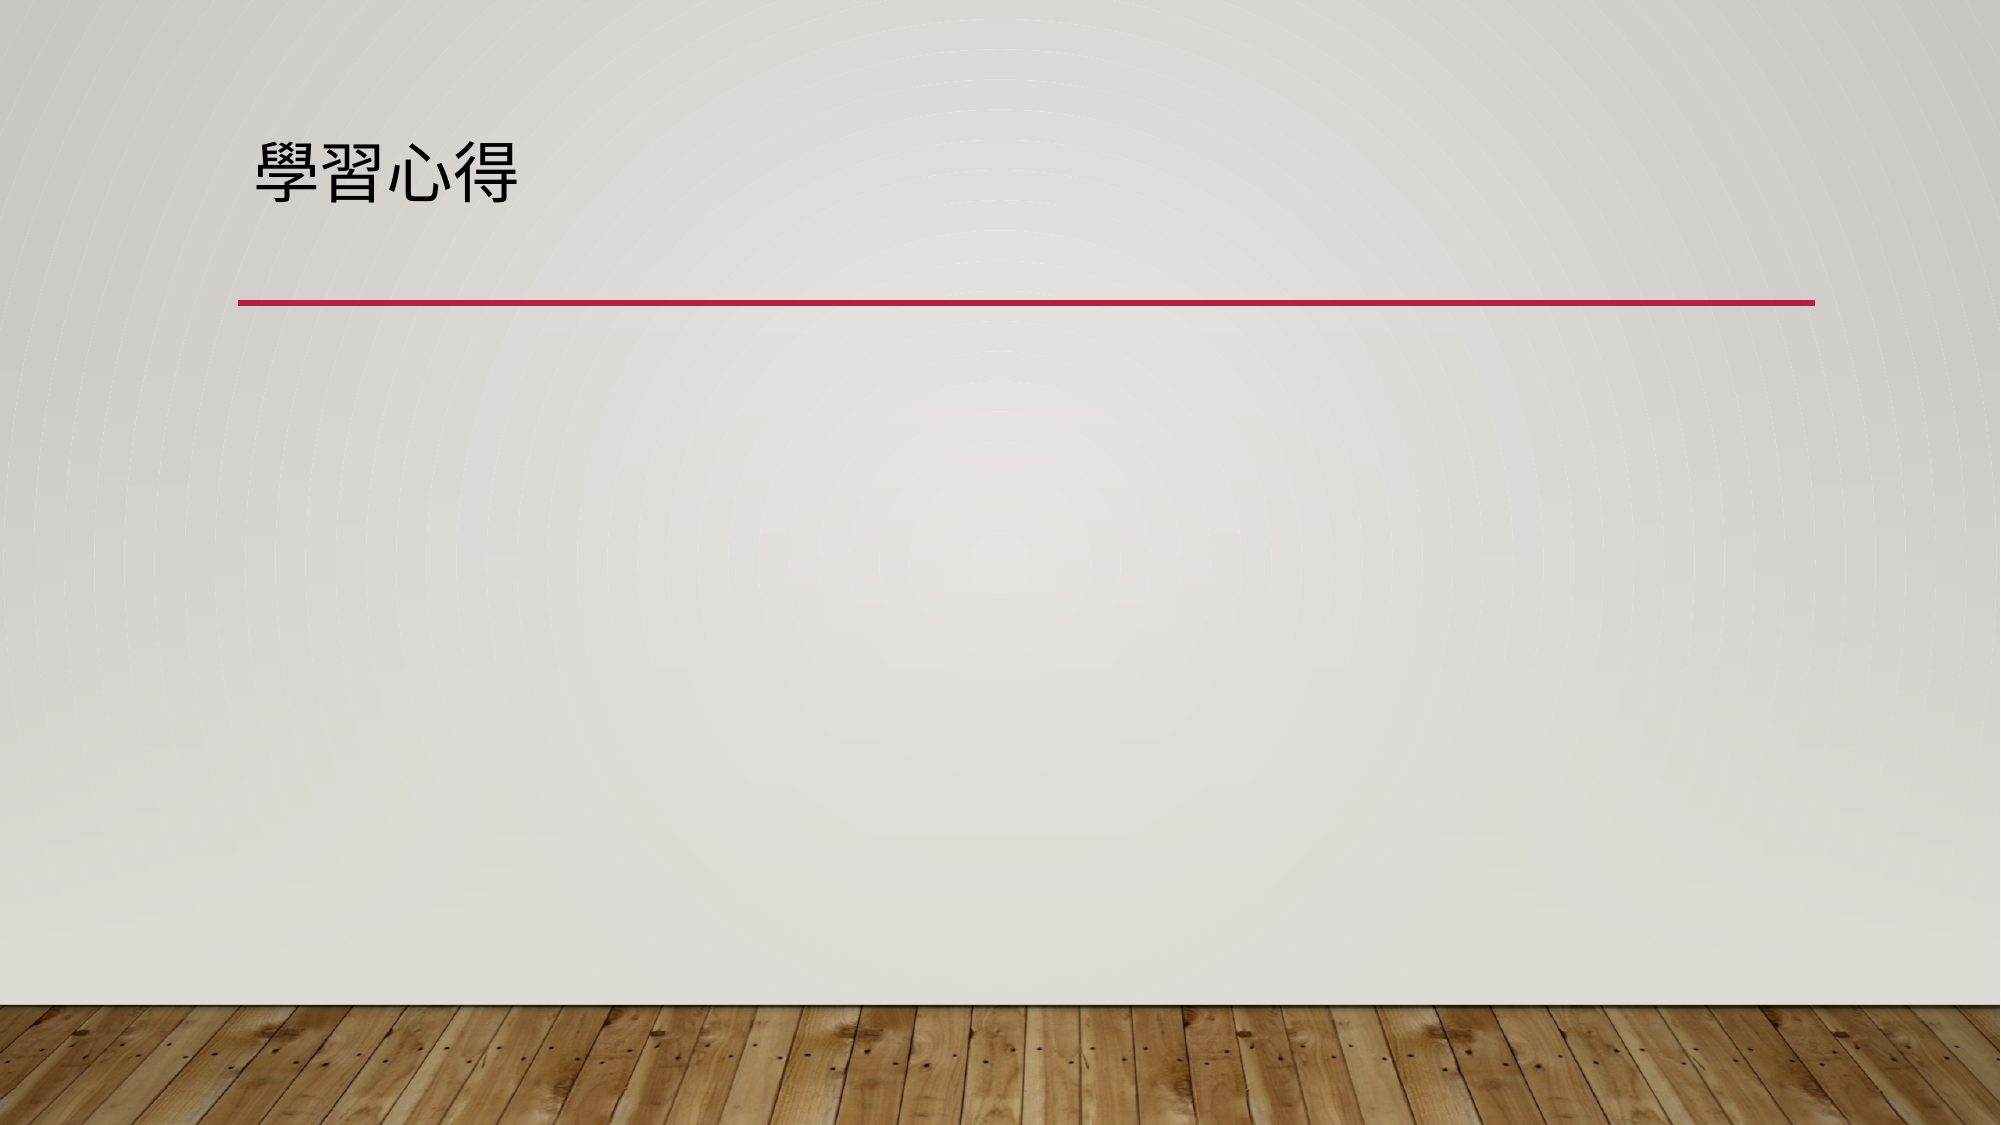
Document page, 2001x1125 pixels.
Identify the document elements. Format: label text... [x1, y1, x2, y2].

title 學習心得 [238, 131, 1814, 305]
picture [0, 1005, 2000, 1125]
